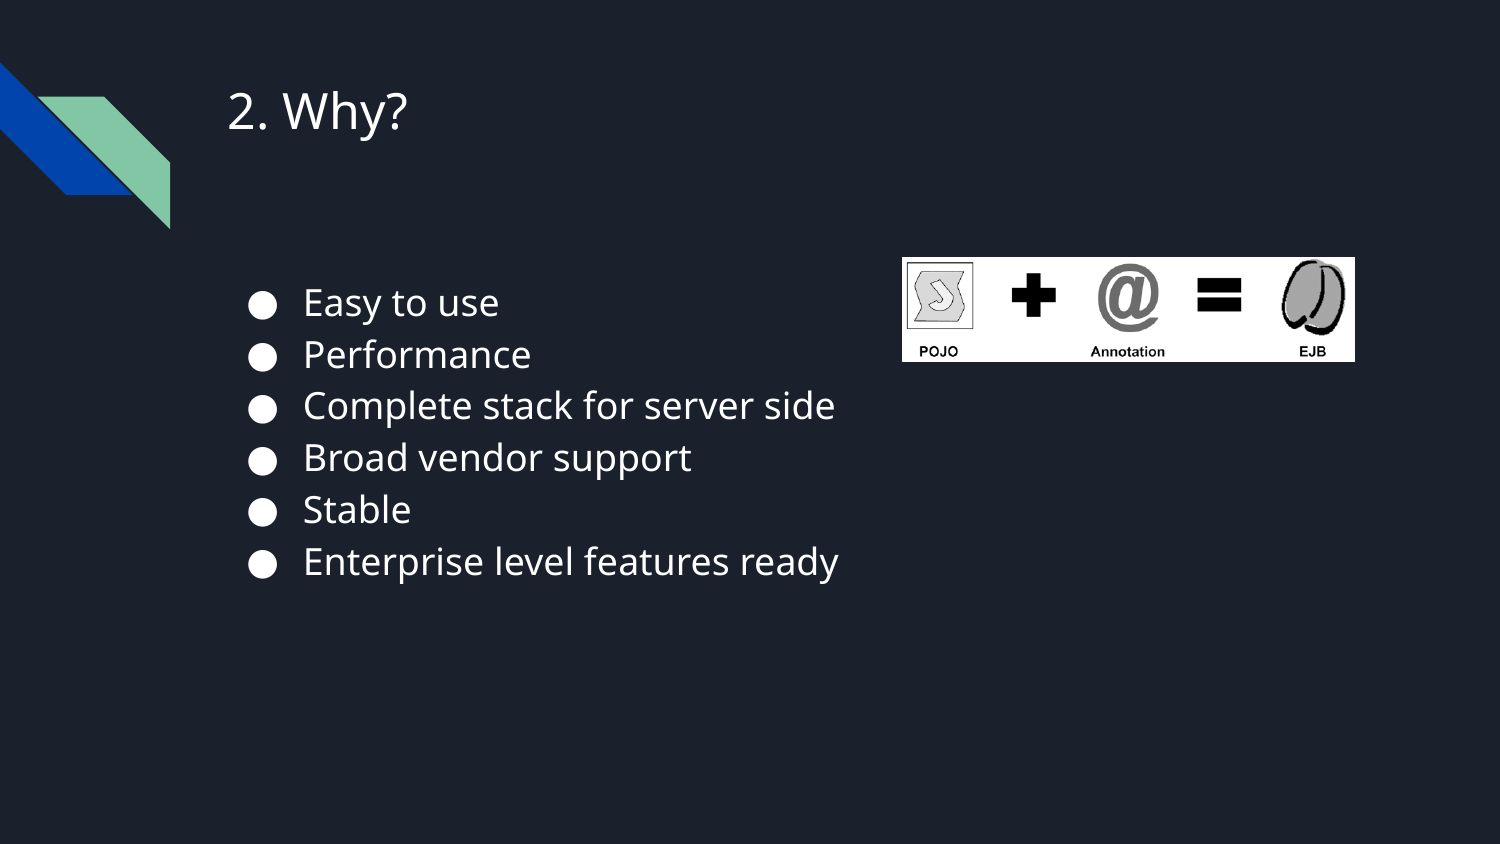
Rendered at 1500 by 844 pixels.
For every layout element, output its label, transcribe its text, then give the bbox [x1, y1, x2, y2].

title 2. Why? [212, 64, 1368, 215]
list Easy to use Performance Complete stack for server side Broad vendor support Stable Enterprise level features ready [212, 257, 1368, 735]
picture [902, 256, 1355, 362]
